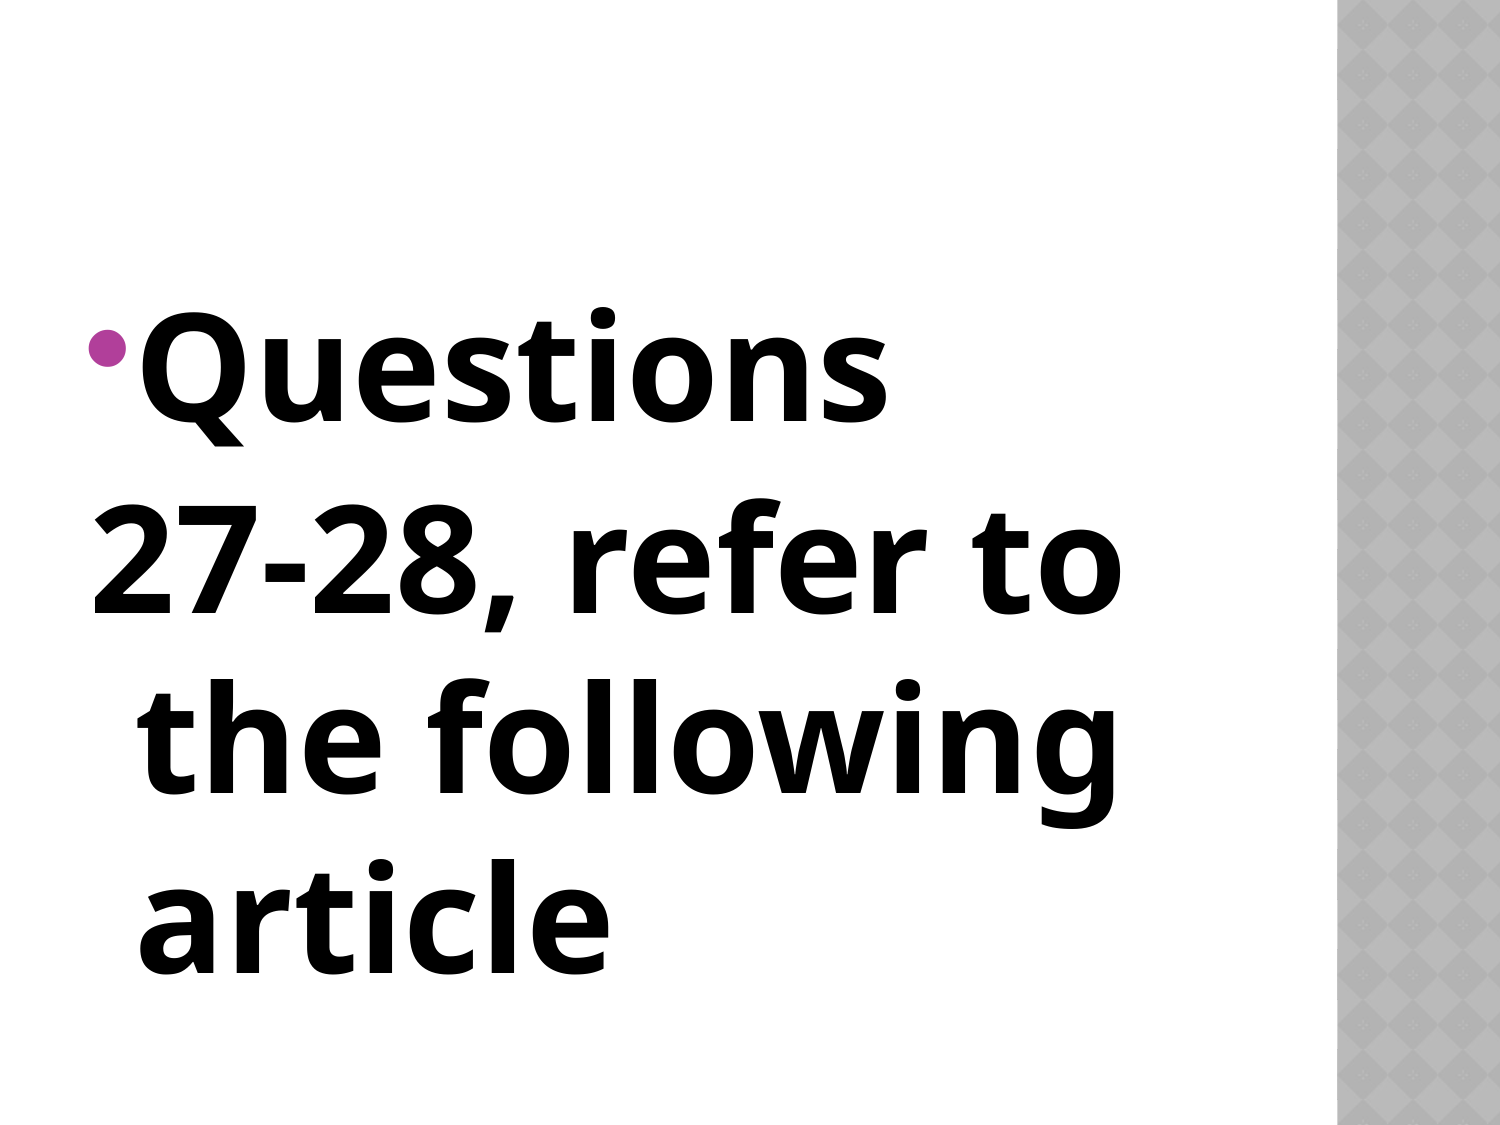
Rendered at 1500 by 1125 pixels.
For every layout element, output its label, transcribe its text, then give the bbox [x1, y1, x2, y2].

list Questions 27-28, refer to the following article [75, 264, 1263, 1059]
